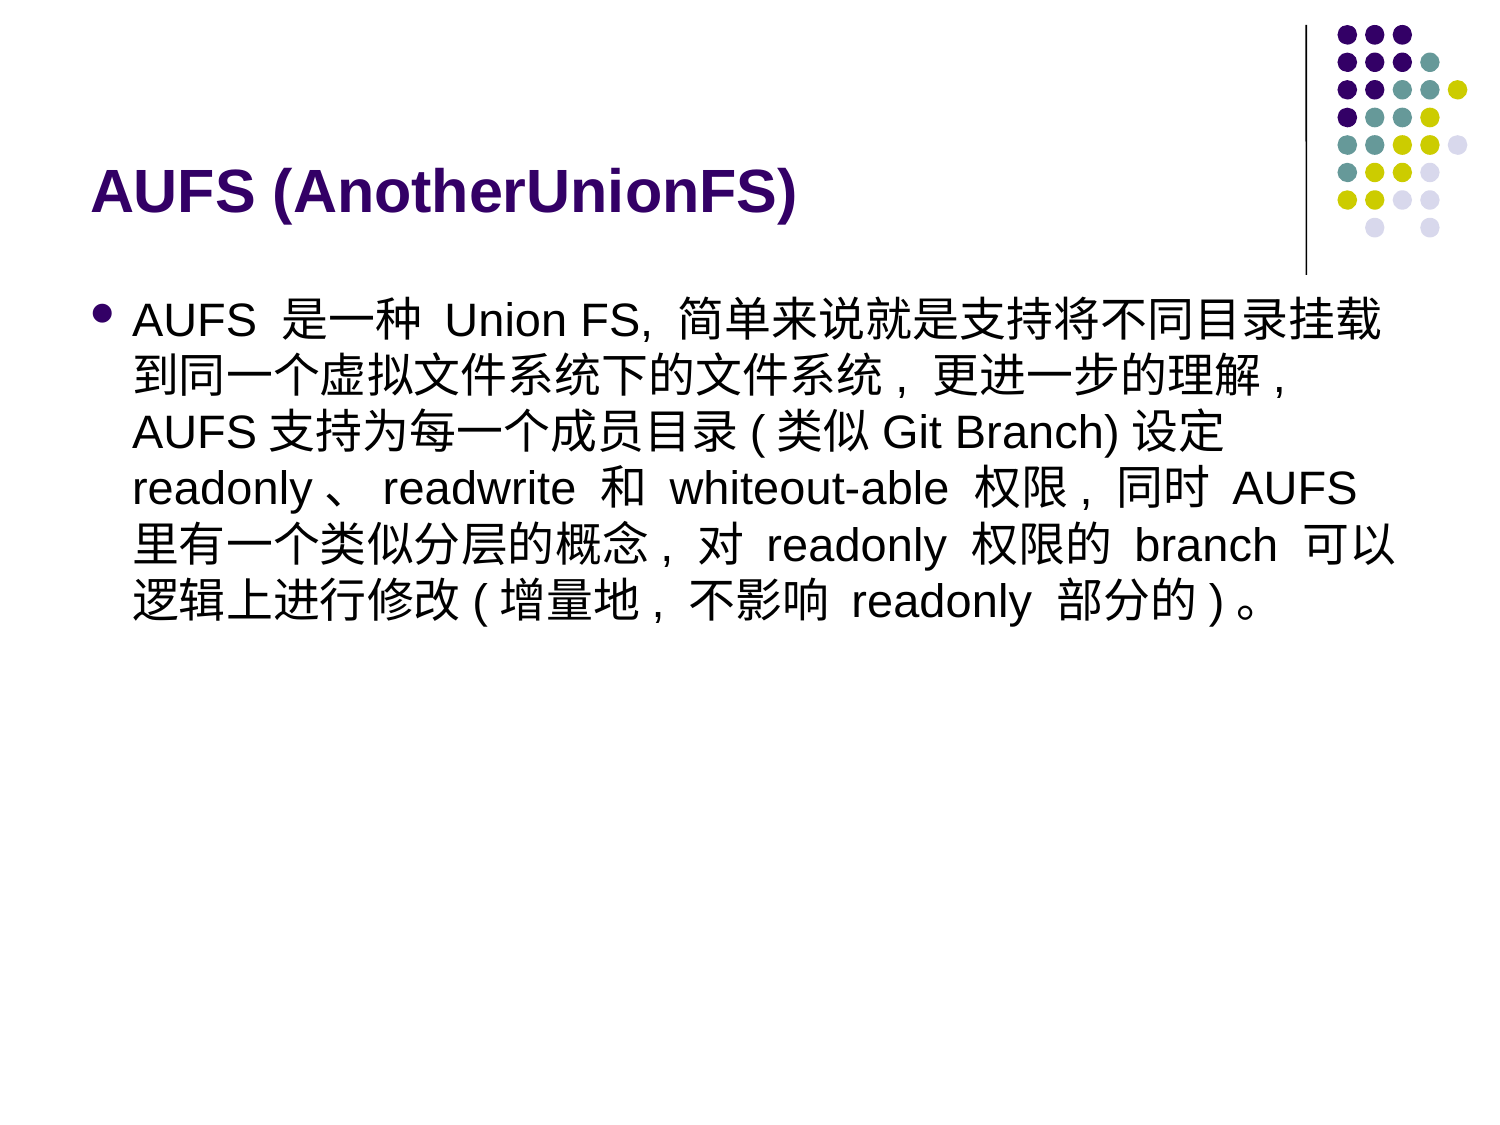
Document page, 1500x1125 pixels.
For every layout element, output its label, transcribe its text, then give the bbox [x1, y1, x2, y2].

title AUFS (AnotherUnionFS) [75, 20, 1313, 233]
list AUFS 是一种 Union FS, 简单来说就是支持将不同目录挂载到同一个虚拟文件系统下的文件系统, 更进一步的理解, AUFS支持为每一个成员目录(类似Git Branch)设定readonly、readwrite 和 whiteout-able 权限, 同时 AUFS 里有一个类似分层的概念, 对 readonly 权限的 branch 可以逻辑上进行修改(增量地, 不影响 readonly 部分的)。 [75, 282, 1425, 1006]
